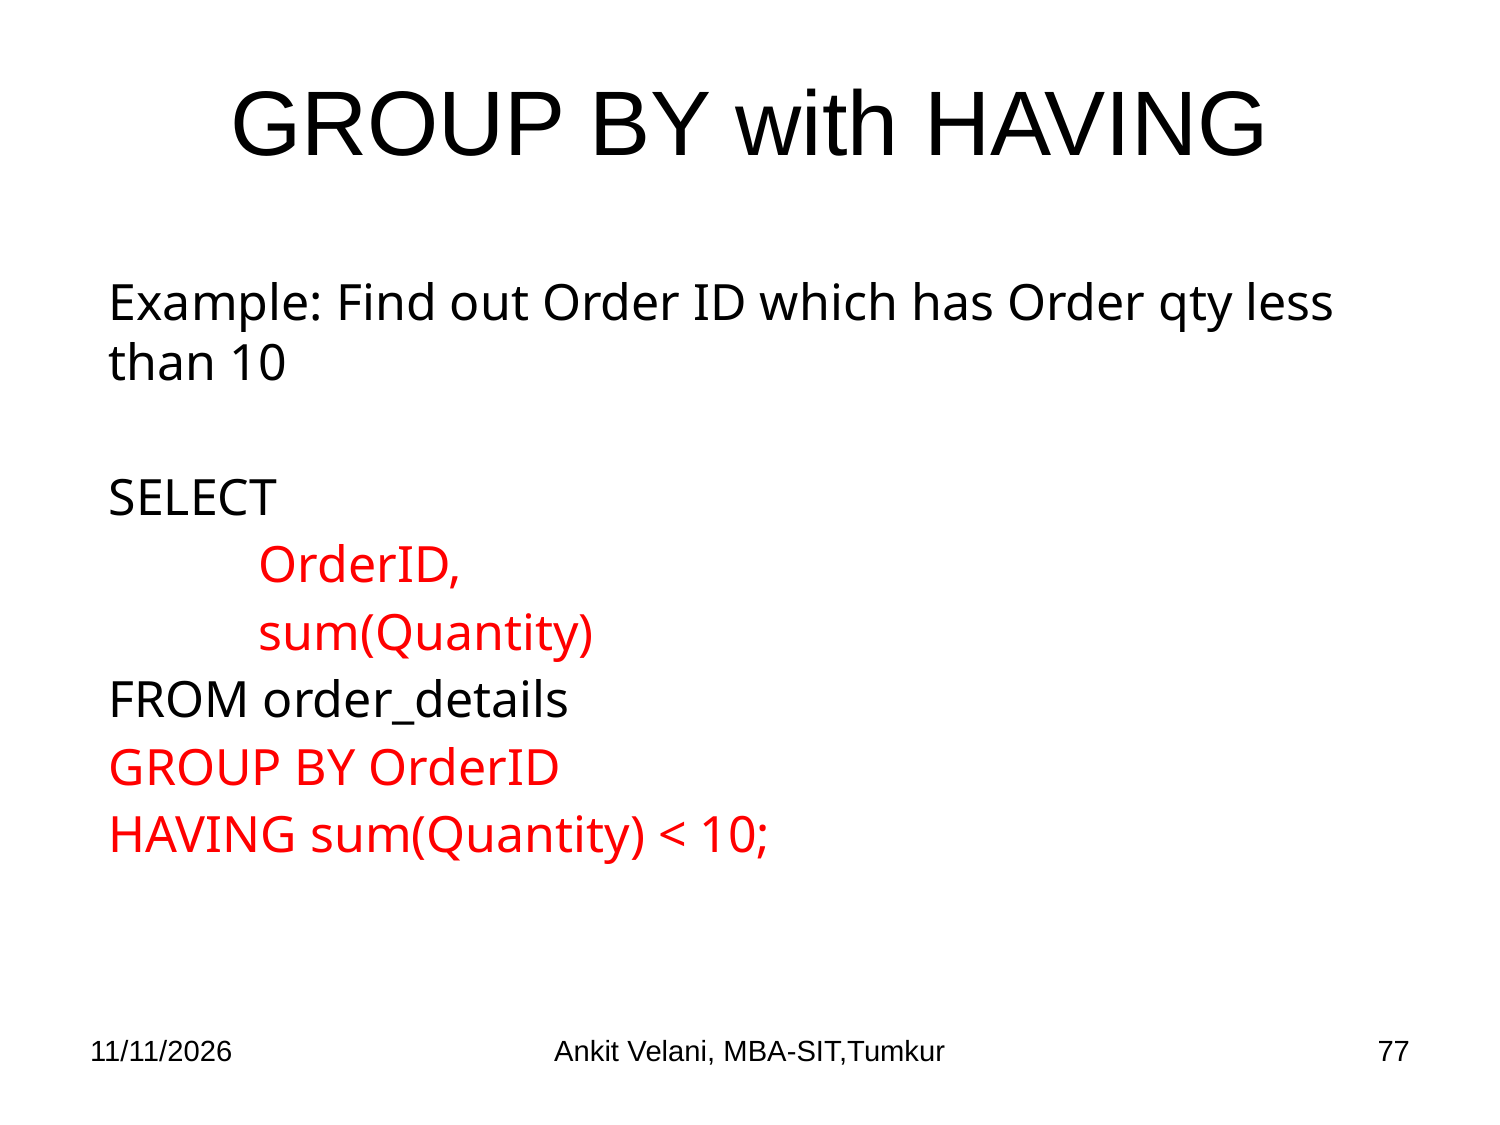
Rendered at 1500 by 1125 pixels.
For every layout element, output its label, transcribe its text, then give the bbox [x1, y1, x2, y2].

list Example: Find out Order ID which has Order qty less than 10 SELECT OrderID, sum(Quantity) FROM order_details GROUP BY OrderID HAVING sum(Quantity) < 10; [75, 262, 1425, 1005]
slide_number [75, 1024, 425, 1103]
slide_number 77 [1074, 1024, 1425, 1103]
title GROUP BY with HAVING [75, 25, 1425, 213]
footer Ankit Velani, MBA-SIT,Tumkur [512, 1024, 988, 1103]
